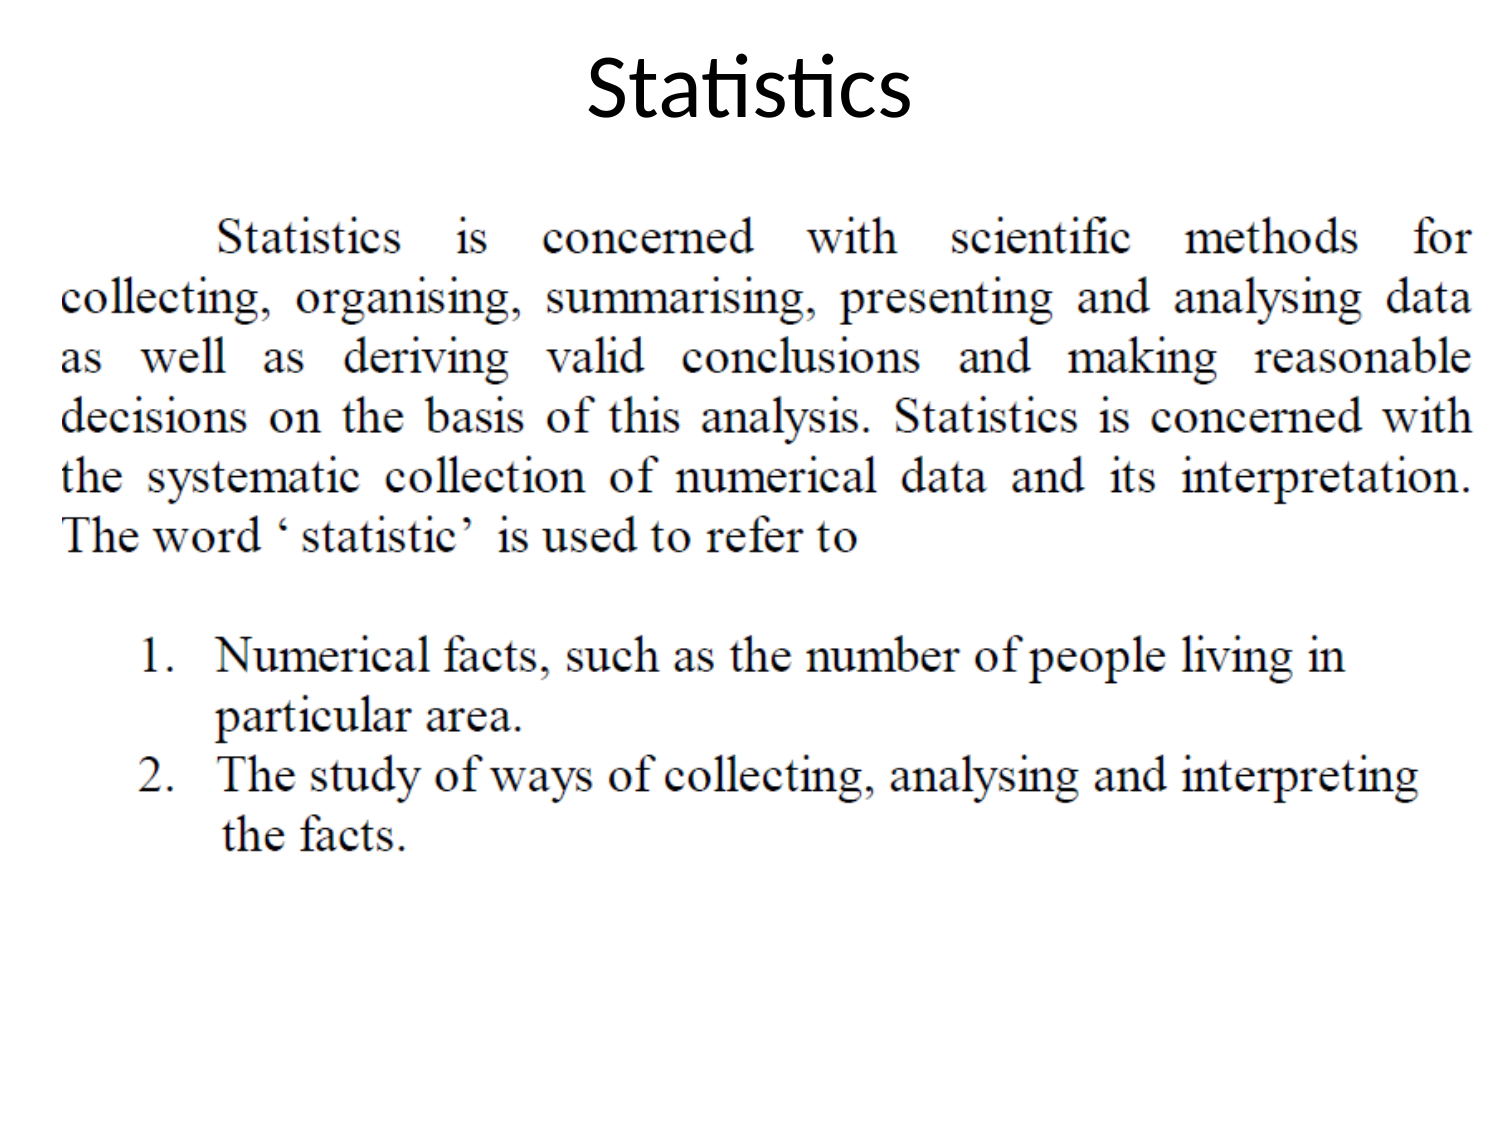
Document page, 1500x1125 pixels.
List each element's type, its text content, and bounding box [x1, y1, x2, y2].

title Statistics [75, 0, 1425, 163]
picture [62, 212, 1497, 863]
